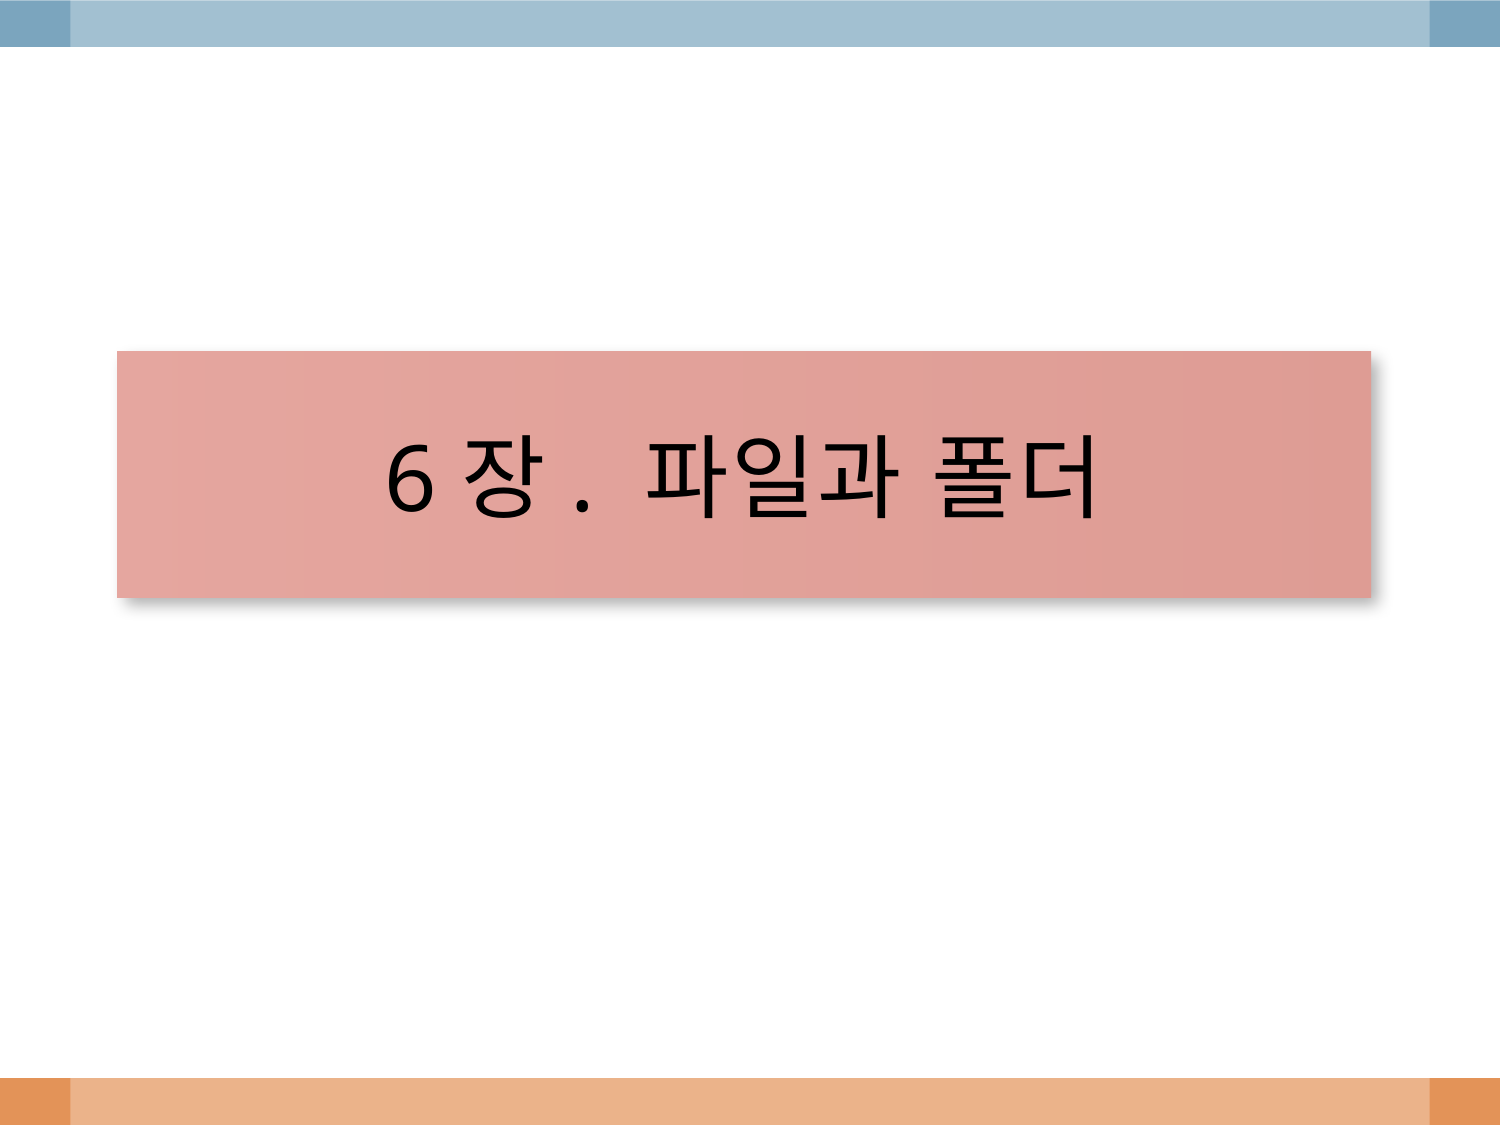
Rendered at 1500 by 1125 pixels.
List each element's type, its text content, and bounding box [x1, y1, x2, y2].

title 6장. 파일과 폴더 [117, 351, 1372, 598]
